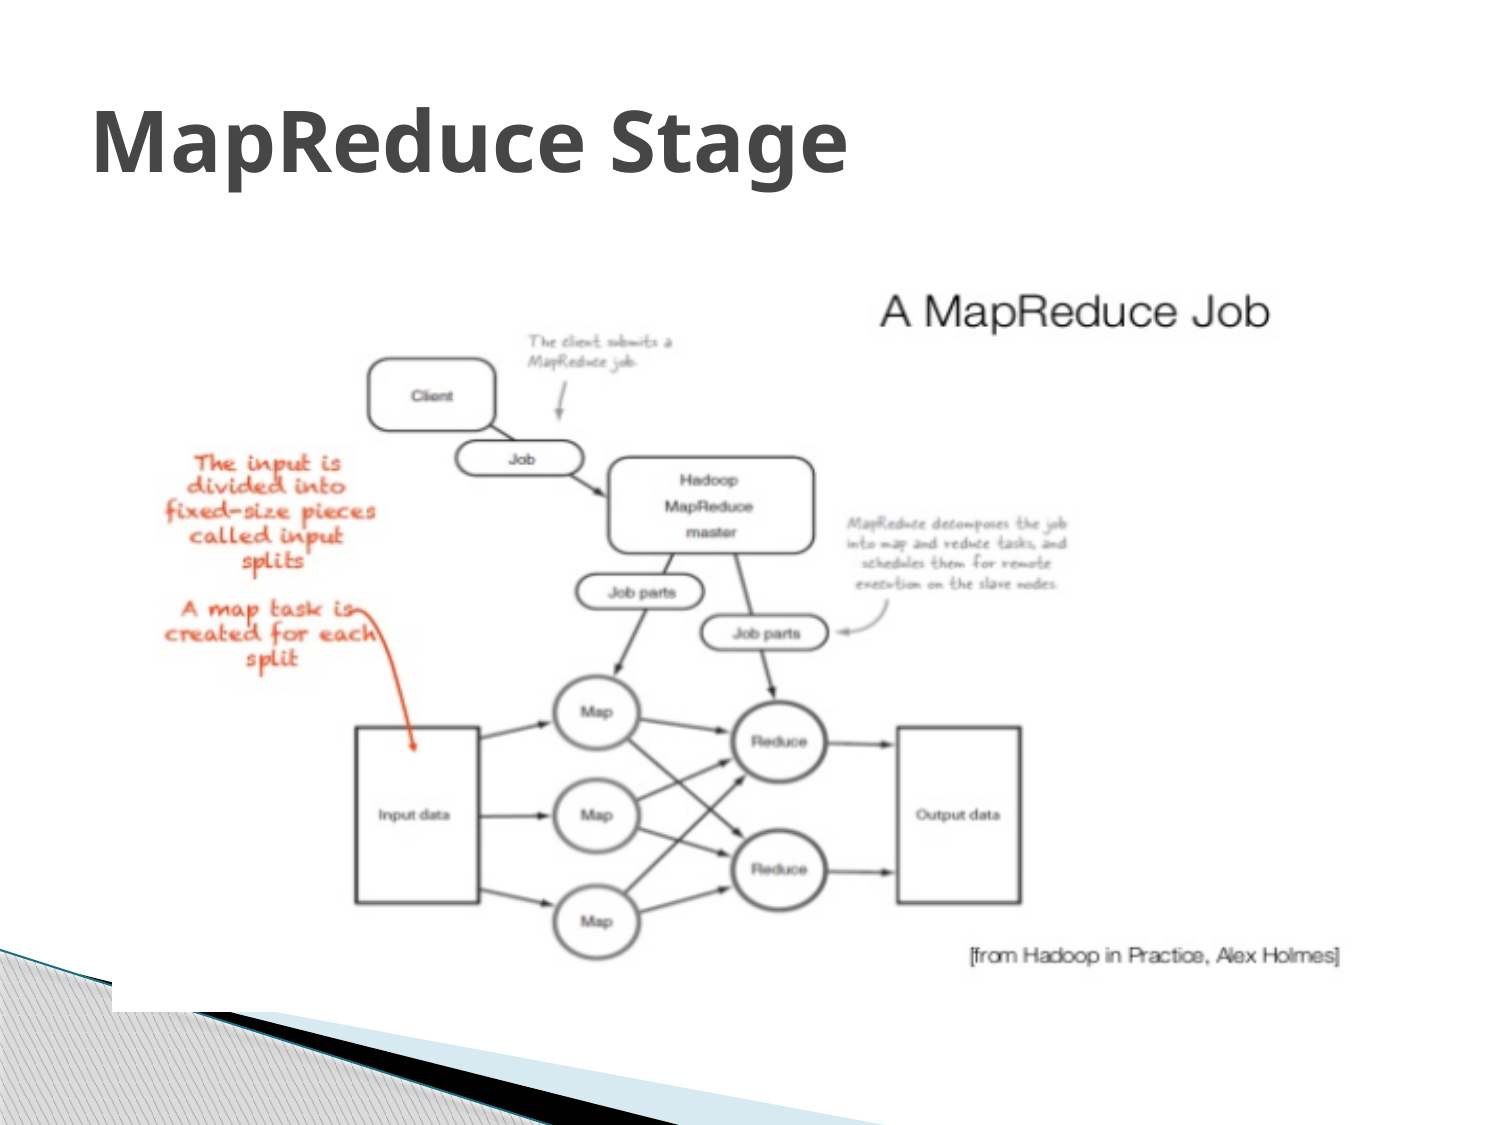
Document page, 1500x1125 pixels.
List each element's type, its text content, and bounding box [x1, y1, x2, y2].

title MapReduce Stage [75, 45, 1425, 233]
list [111, 255, 1359, 1012]
